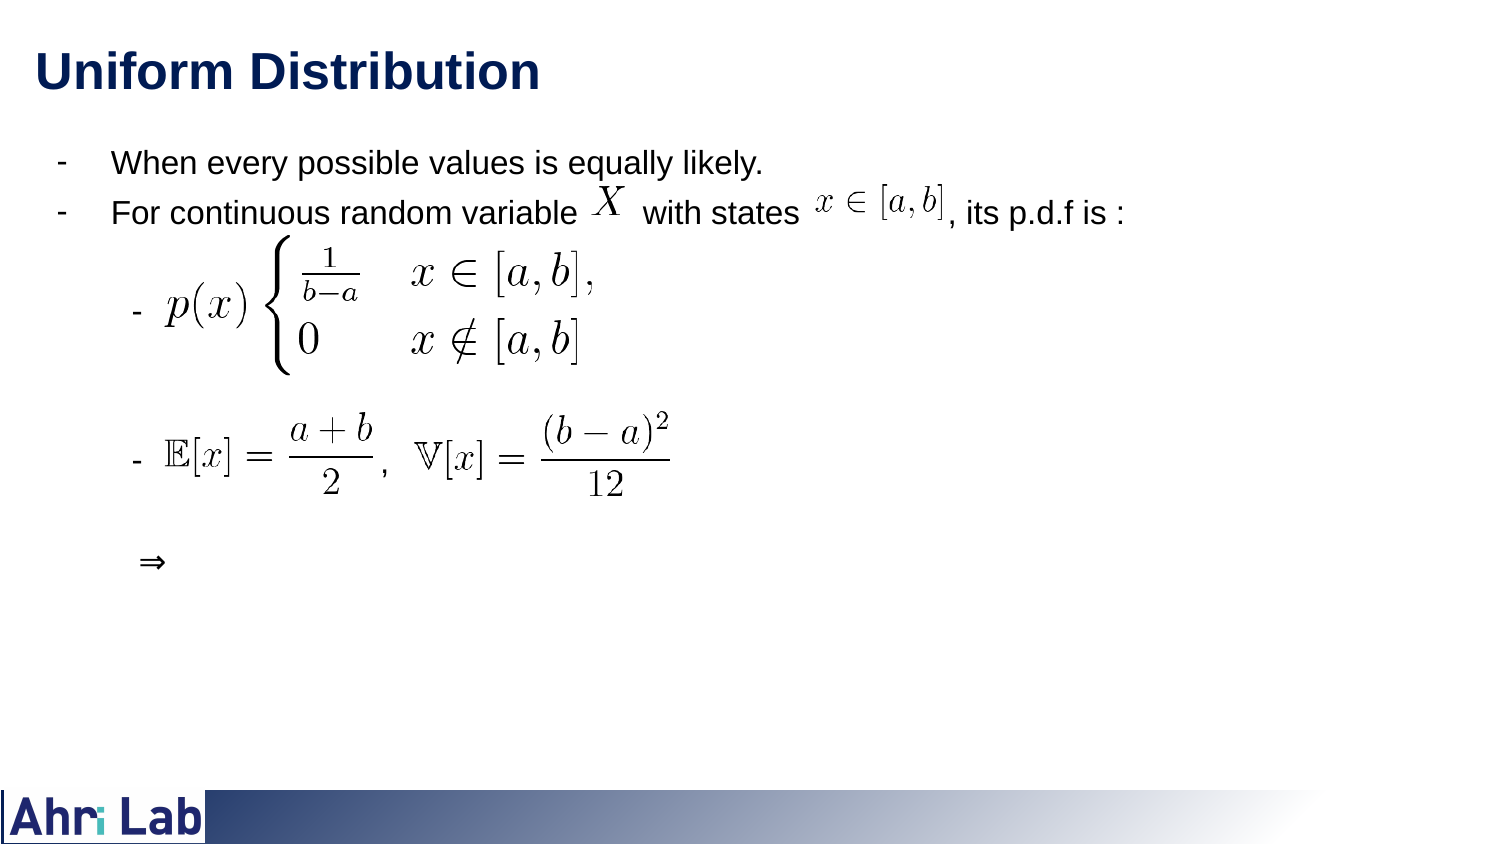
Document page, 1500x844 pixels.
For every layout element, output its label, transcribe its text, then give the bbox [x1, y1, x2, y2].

picture [413, 411, 670, 496]
picture [164, 412, 373, 494]
picture [814, 183, 942, 220]
title Uniform Distribution [20, 22, 1480, 116]
list When every possible values is equally likely. For continuous random variable with states , its p.d.f is : , ⇒ [20, 116, 1480, 780]
picture [4, 787, 205, 843]
picture [590, 186, 626, 215]
picture [164, 235, 592, 377]
